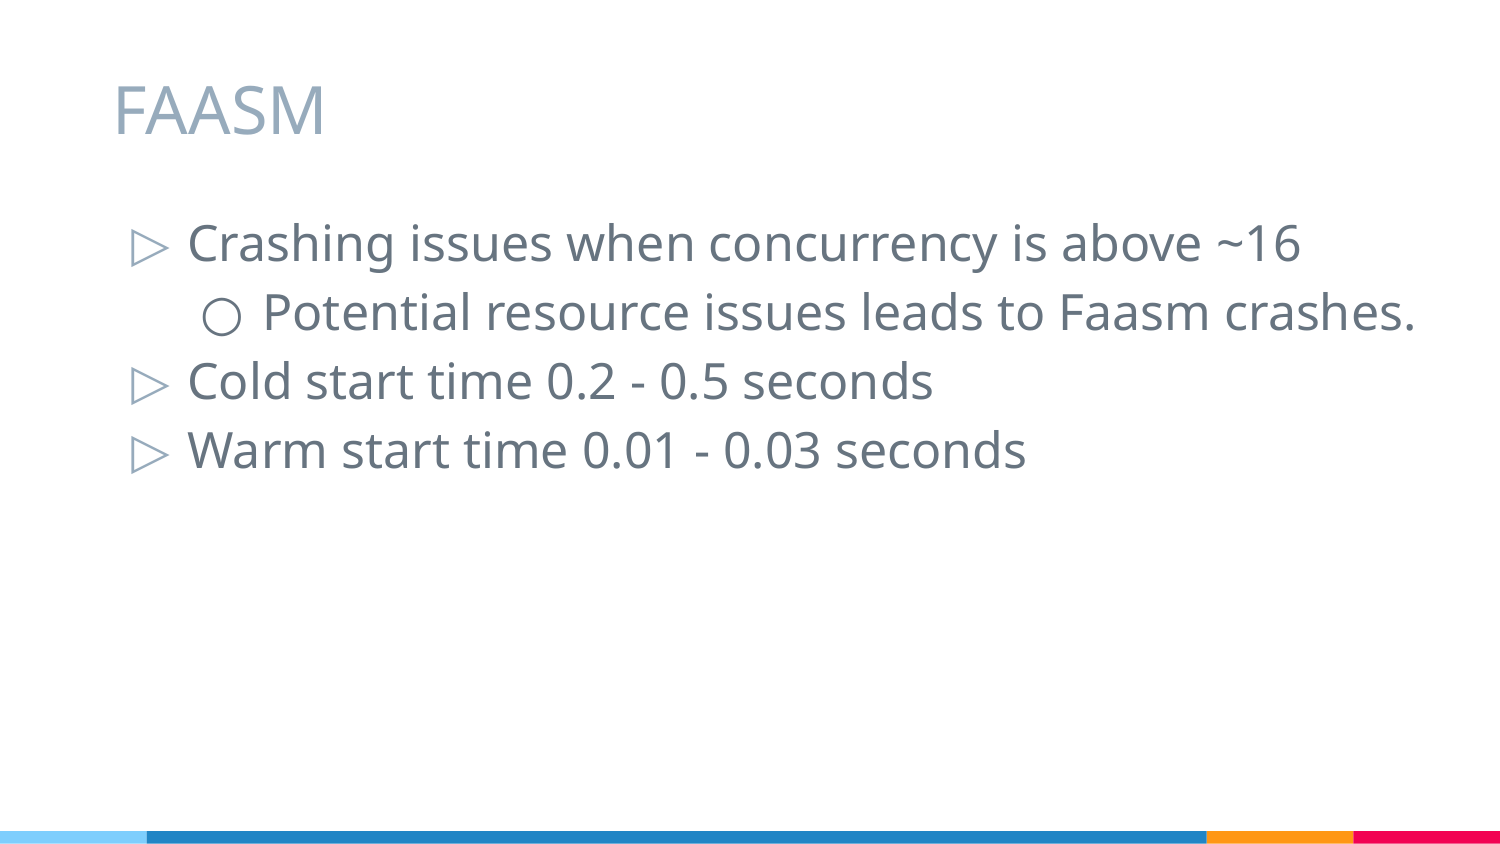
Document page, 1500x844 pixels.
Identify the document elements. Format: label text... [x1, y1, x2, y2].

list Crashing issues when concurrency is above ~16 Potential resource issues leads to Faasm crashes. Cold start time 0.2 - 0.5 seconds Warm start time 0.01 - 0.03 seconds [97, 187, 1482, 771]
title FAASM [97, 21, 1500, 163]
